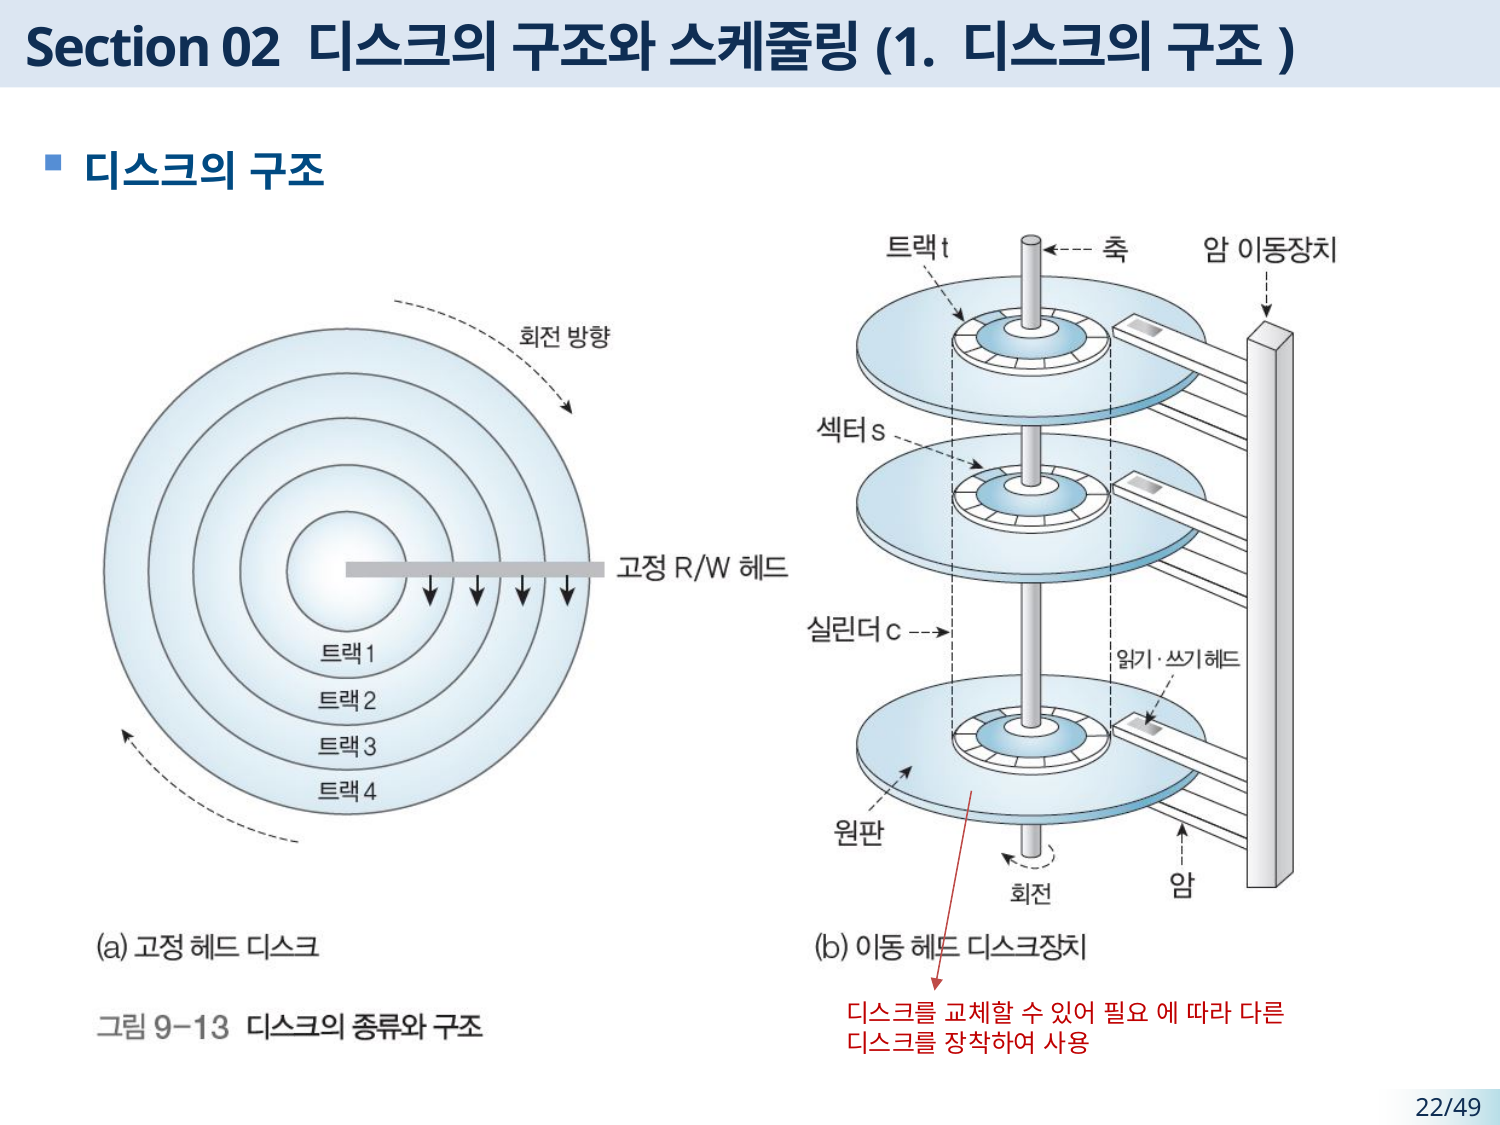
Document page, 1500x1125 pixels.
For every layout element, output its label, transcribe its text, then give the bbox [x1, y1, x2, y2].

picture [92, 215, 1341, 1045]
title Section 02 디스크의 구조와 스케줄링(1. 디스크의 구조) [10, 5, 1437, 84]
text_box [934, 790, 972, 991]
text_box 디스크를 교체할 수 있어 필요 에 따라 다른 디스크를 장착하여 사용 [831, 990, 1363, 1066]
list 디스크의 구조 [10, 126, 1481, 1057]
